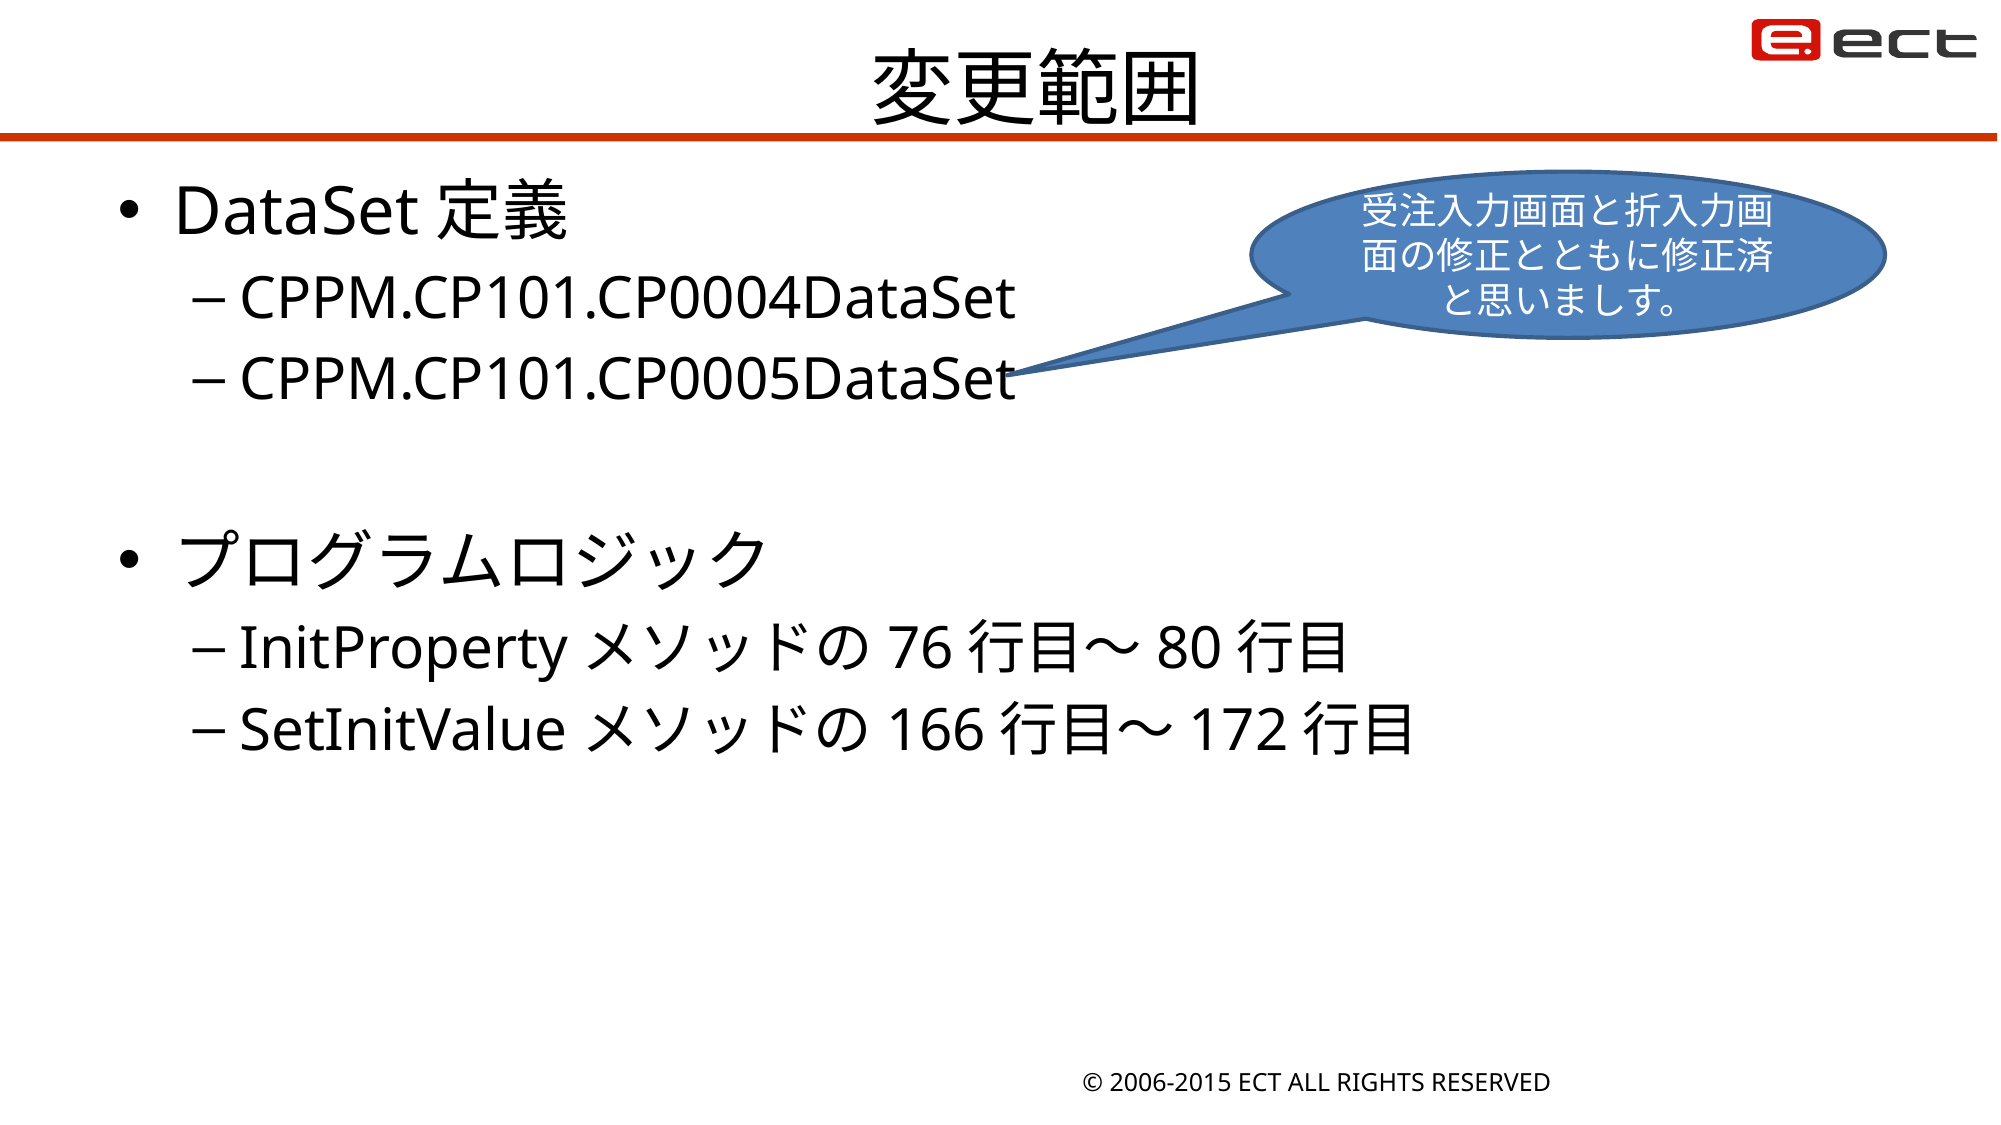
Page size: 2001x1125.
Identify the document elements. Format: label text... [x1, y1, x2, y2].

title 変更範囲 [338, 45, 1736, 126]
text_box 受注入力画面と折入力画面の修正とともに修正済と思いましす。 [1004, 169, 1888, 378]
list DataSet定義 CPPM.CP101.CP0004DataSet CPPM.CP101.CP0005DataSet プログラムロジック InitPropertyメソッドの76行目～80行目 SetInitValueメソッドの166行目～172行目 [102, 160, 1903, 1024]
picture [1751, 19, 1977, 61]
